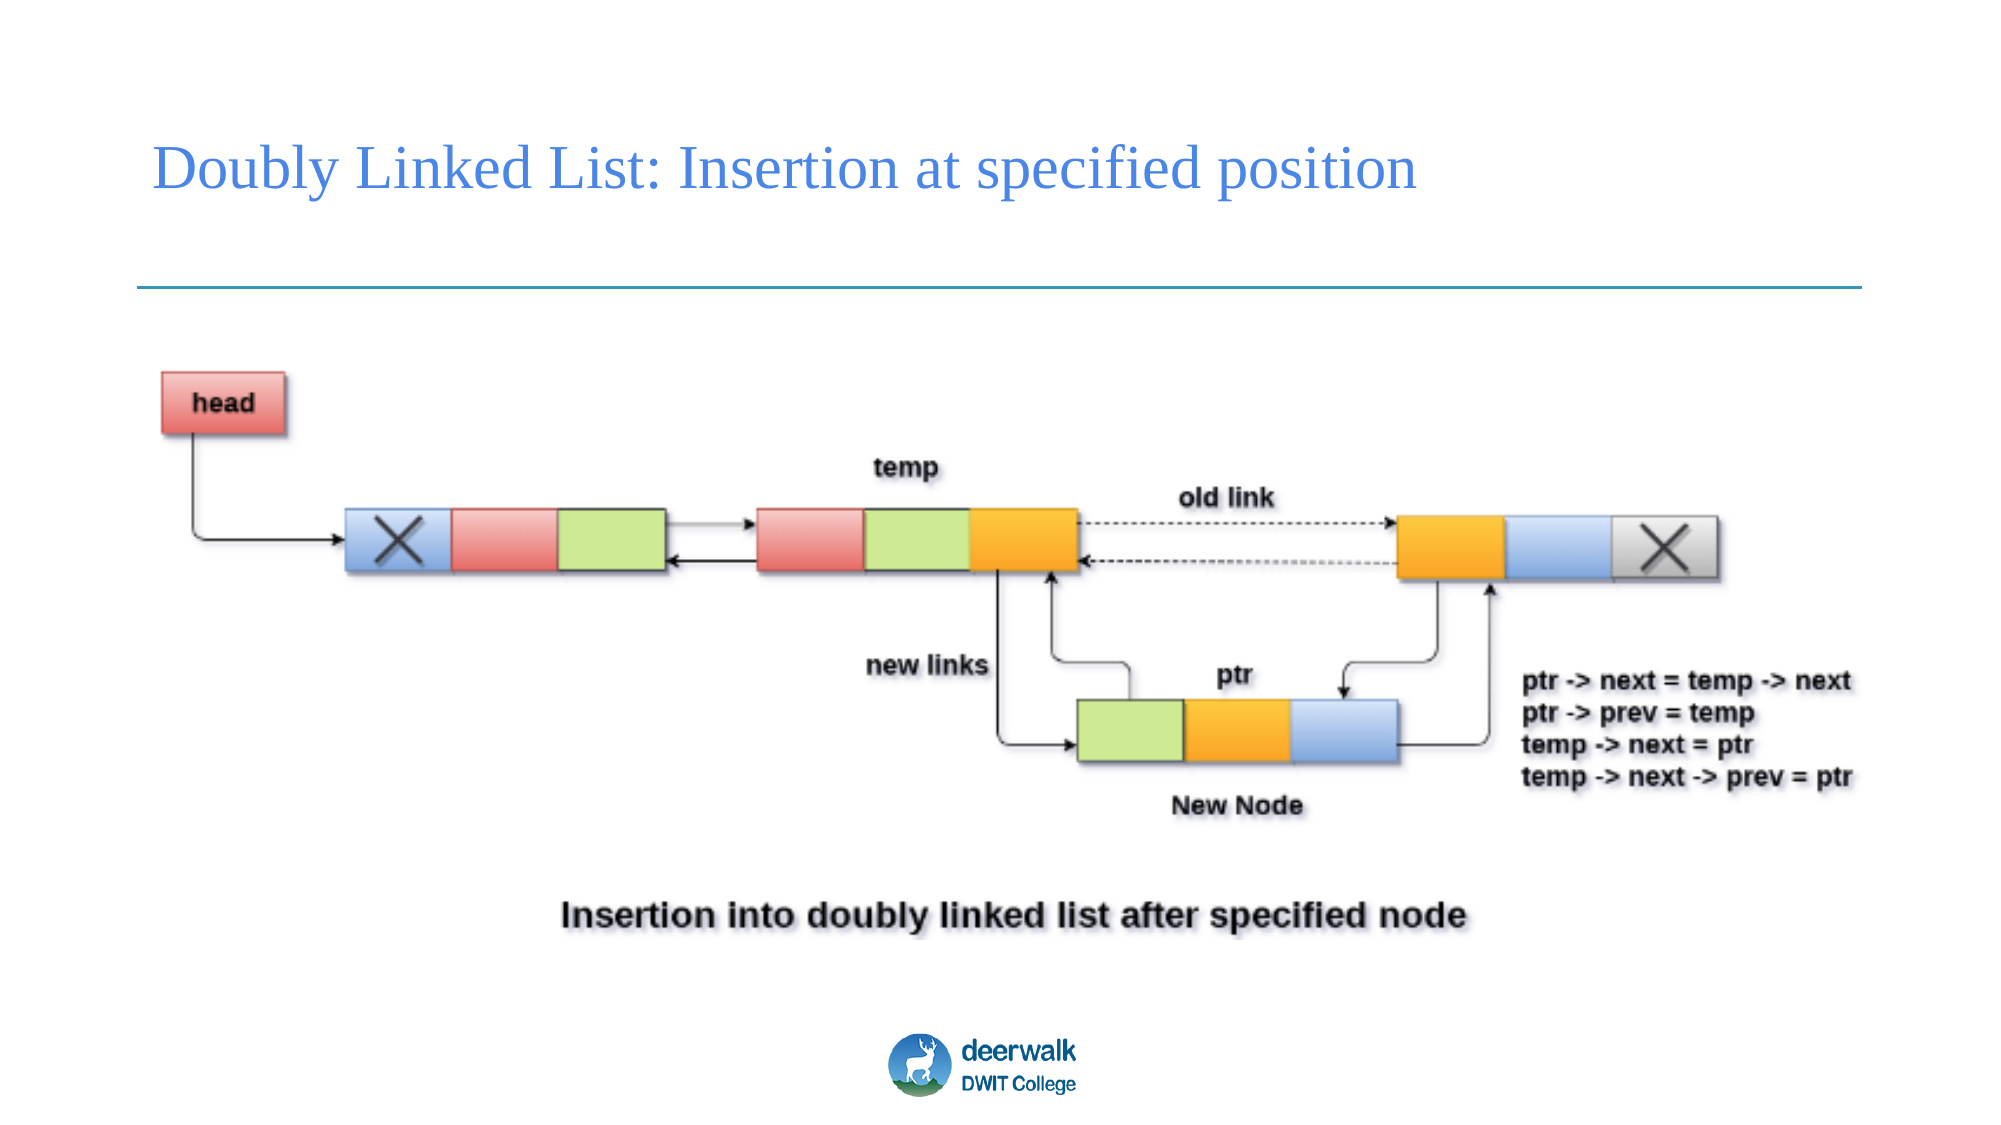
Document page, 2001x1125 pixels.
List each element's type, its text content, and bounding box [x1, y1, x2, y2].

picture [873, 1013, 1103, 1120]
title Doubly Linked List: Insertion at specified position [137, 59, 1863, 278]
picture [149, 346, 1863, 940]
